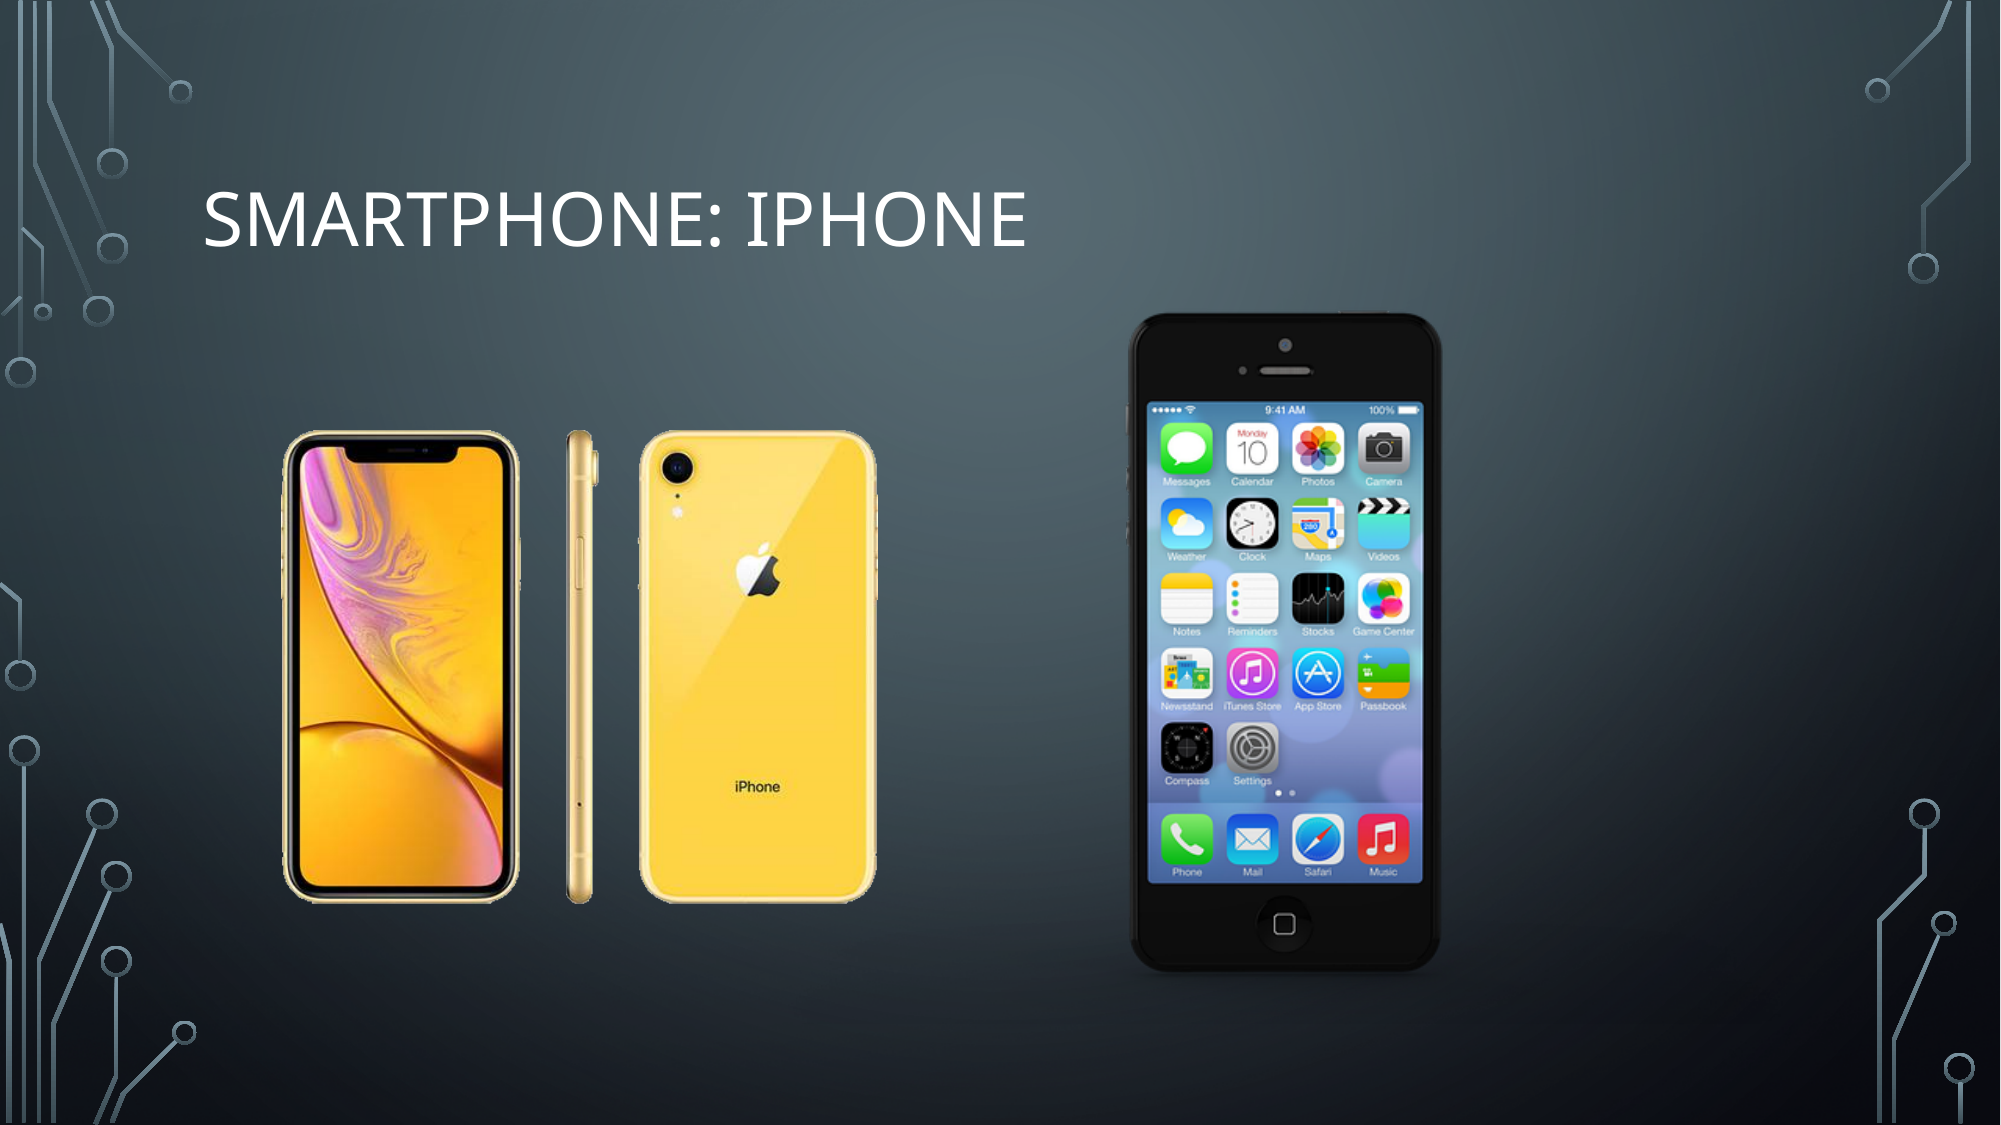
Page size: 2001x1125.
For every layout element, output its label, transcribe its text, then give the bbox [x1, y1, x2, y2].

picture [785, 273, 1787, 1024]
title Smartphone: IPHONE [187, 101, 1813, 344]
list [281, 368, 785, 966]
